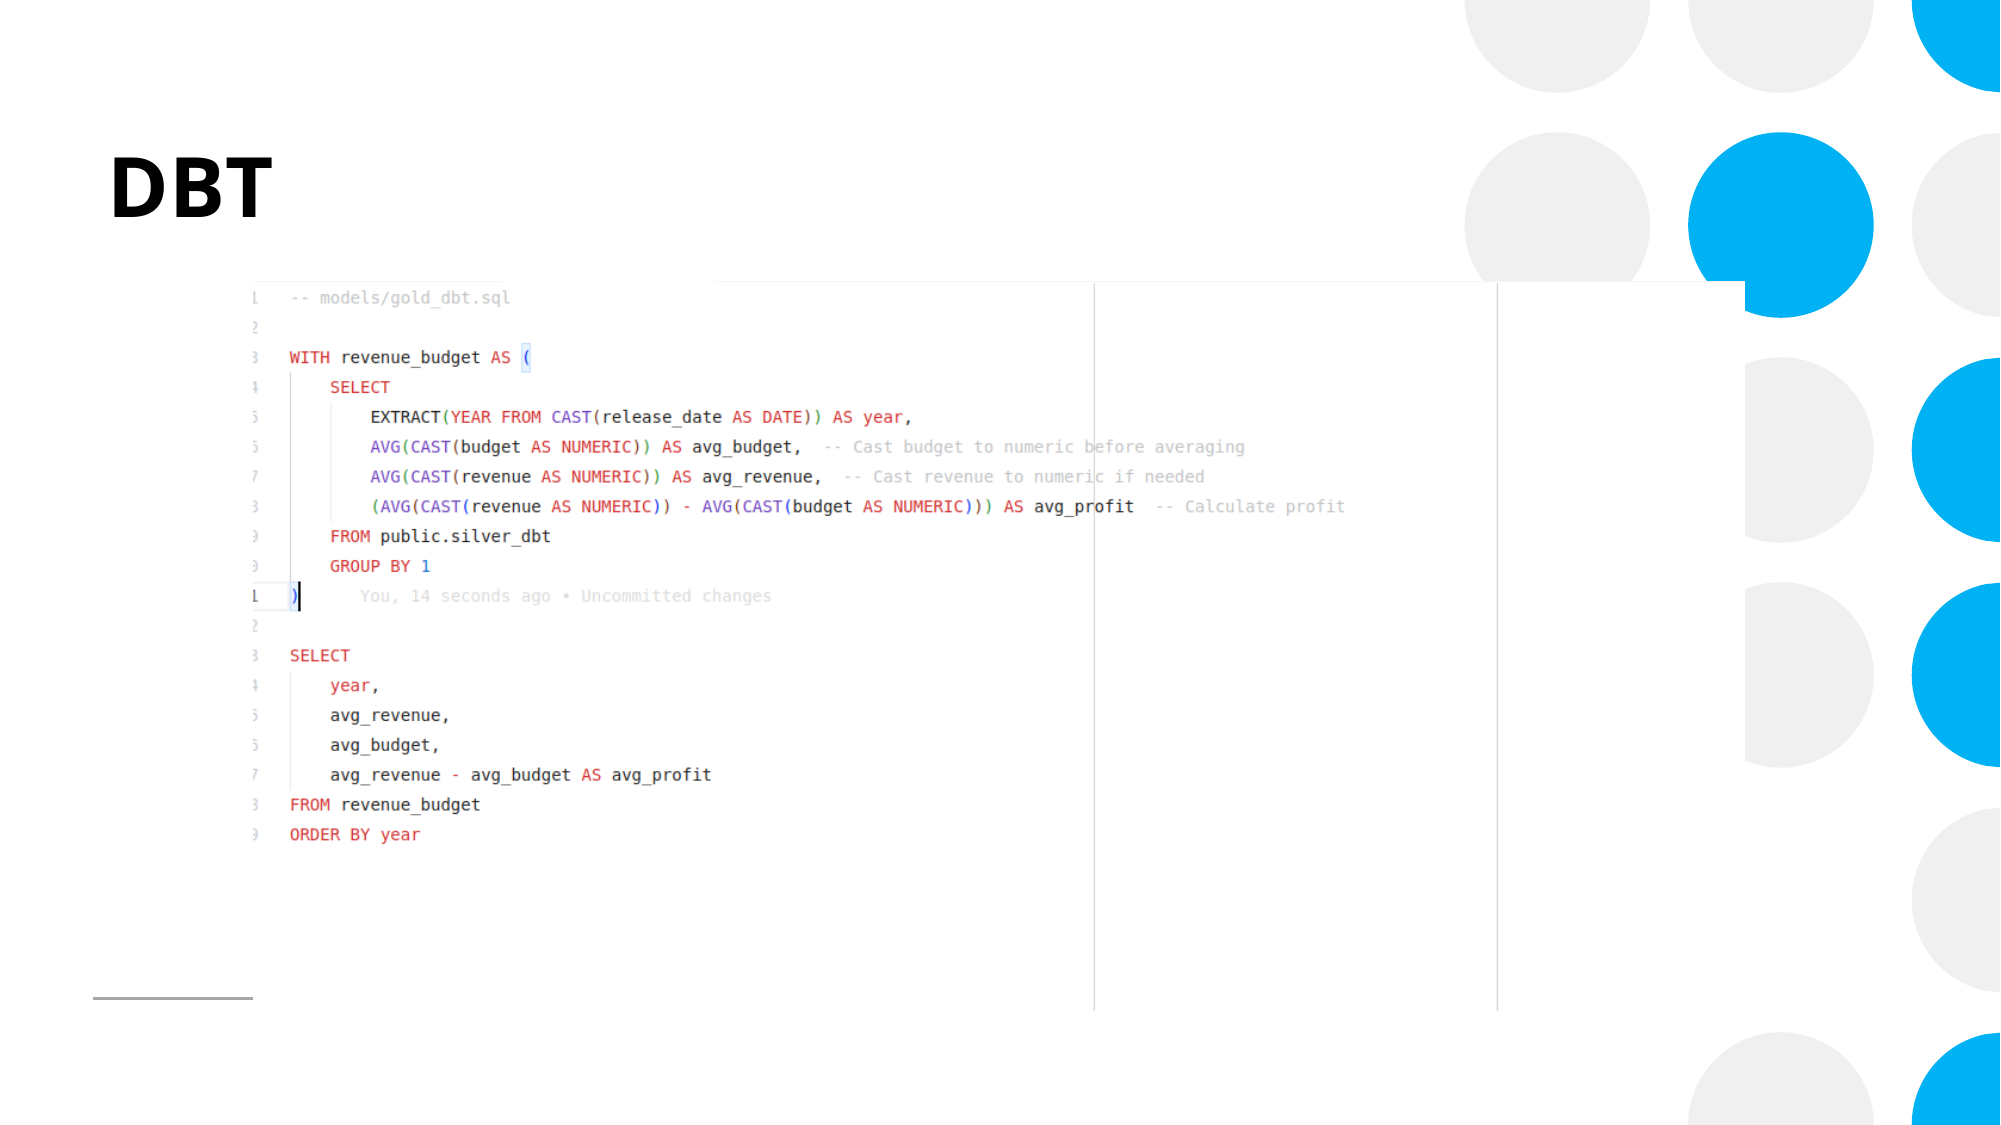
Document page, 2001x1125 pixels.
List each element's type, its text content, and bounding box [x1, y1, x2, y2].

title DBT [92, 126, 1297, 335]
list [253, 281, 1745, 1011]
